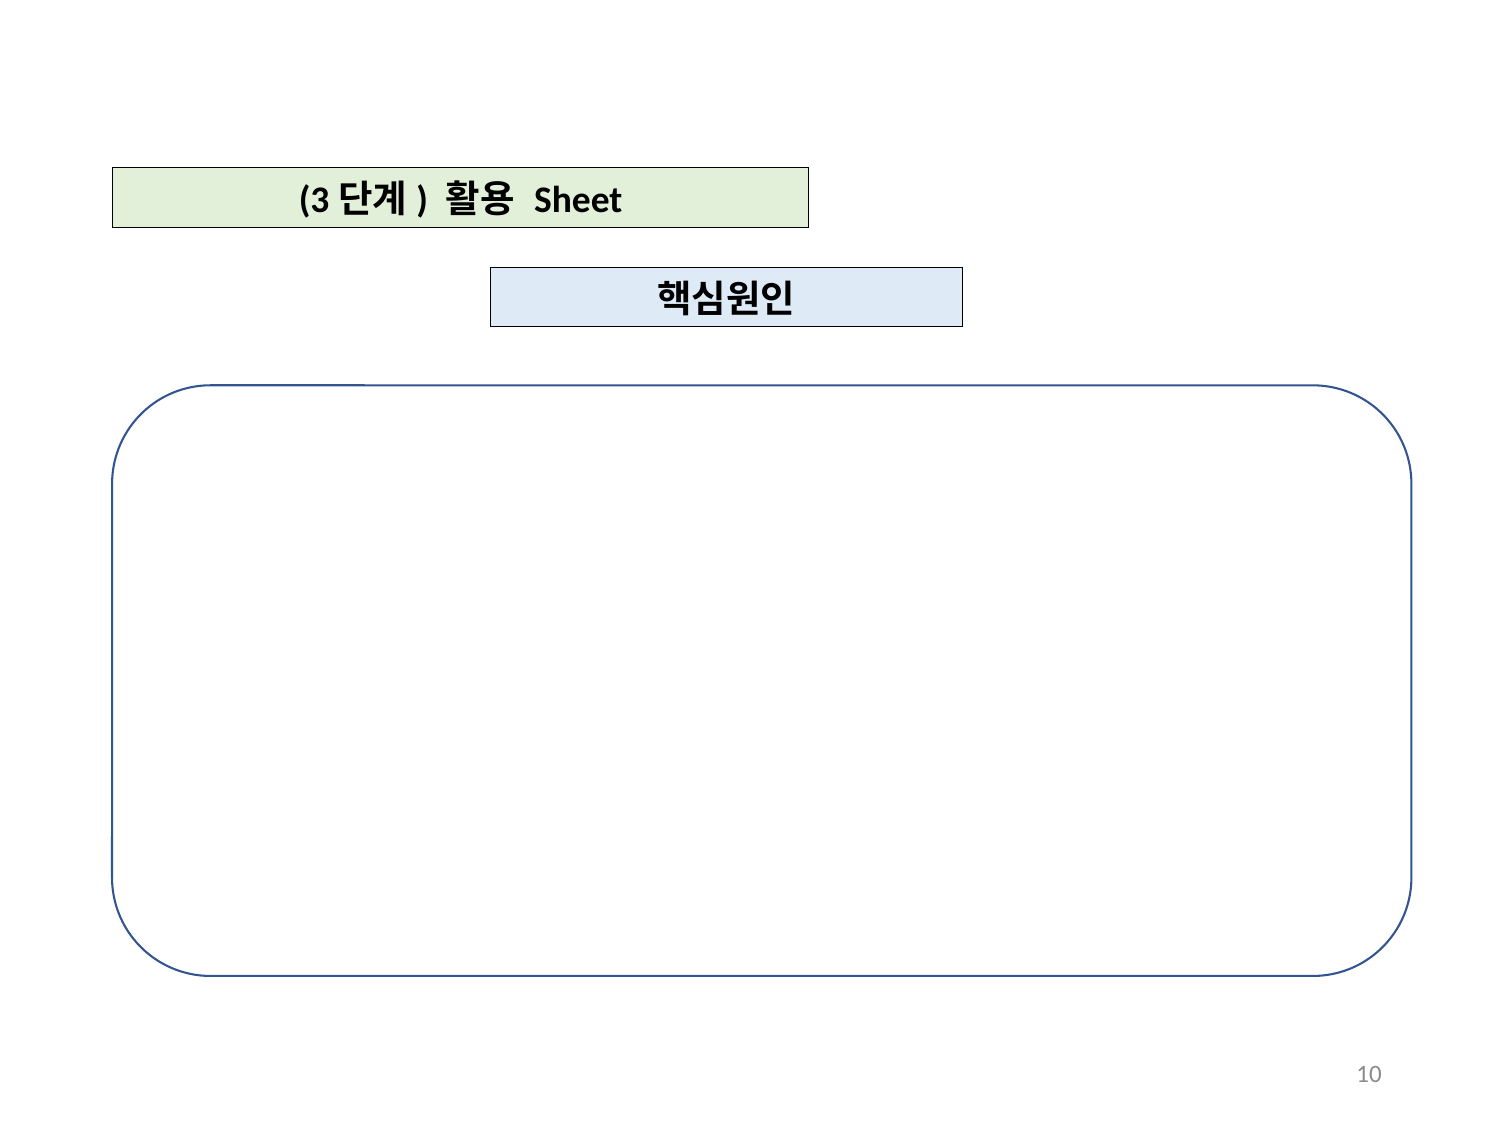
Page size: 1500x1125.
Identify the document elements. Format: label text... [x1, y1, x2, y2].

text_box 핵심원인 [490, 267, 963, 327]
slide_number 10 [1059, 1042, 1397, 1103]
text_box (3단계) 활용 Sheet [112, 167, 809, 228]
text_box [110, 384, 1413, 977]
